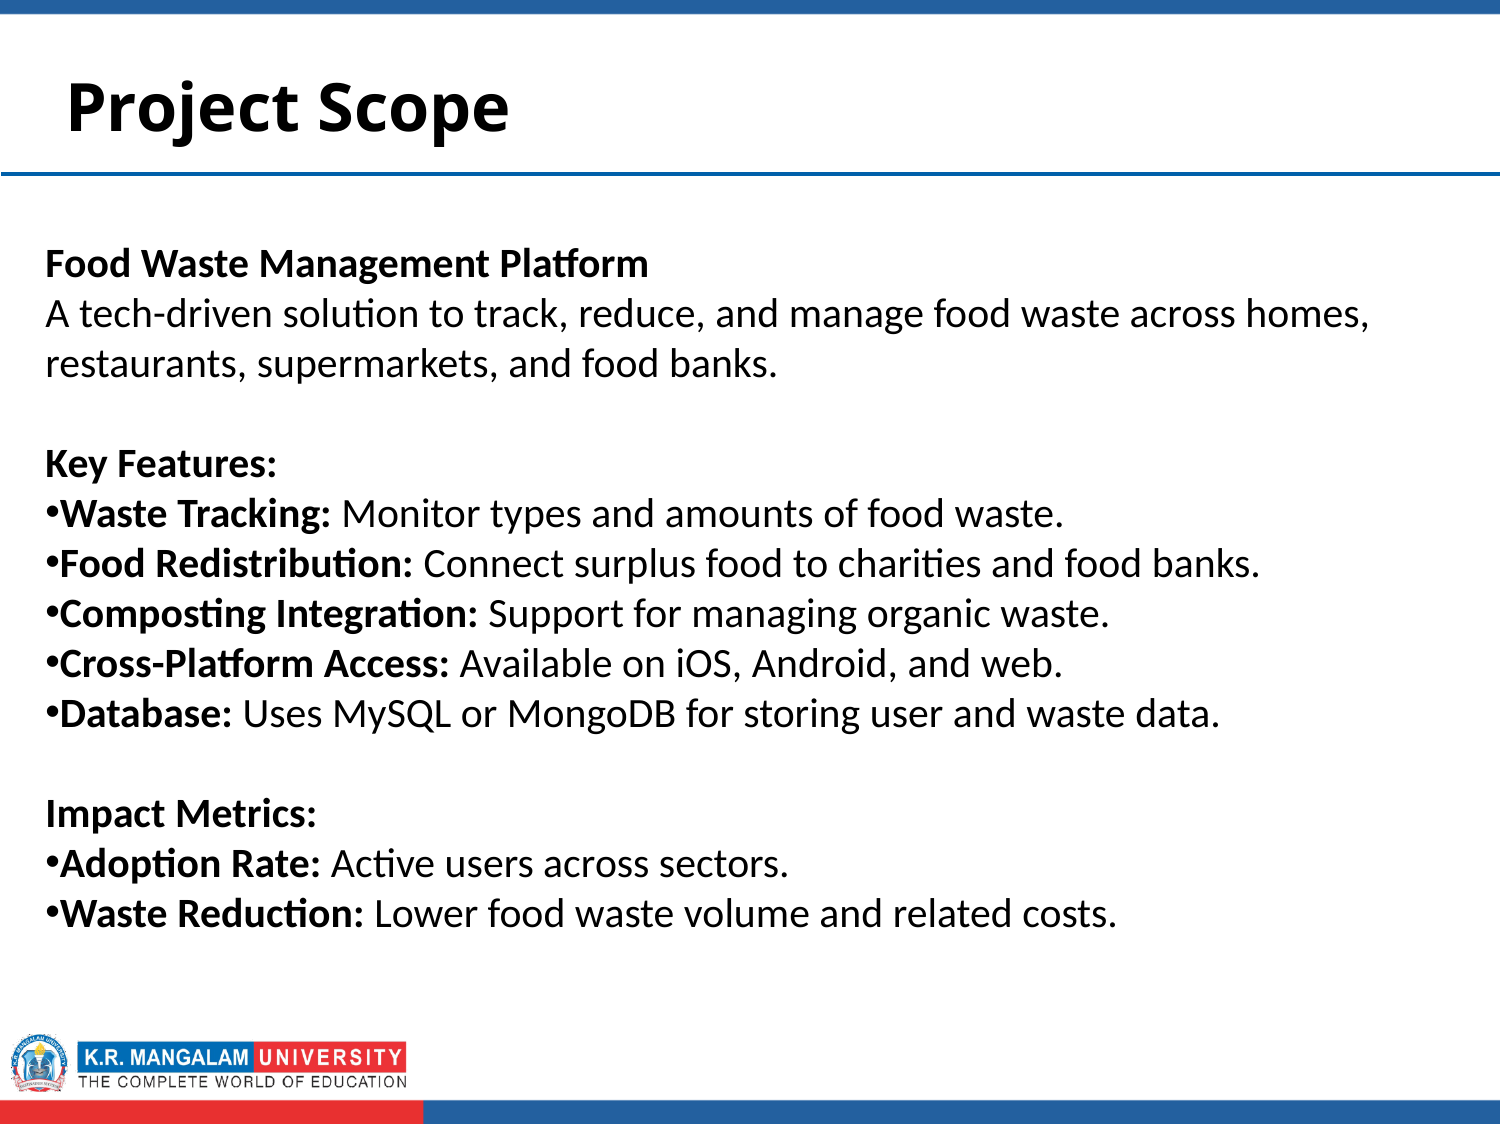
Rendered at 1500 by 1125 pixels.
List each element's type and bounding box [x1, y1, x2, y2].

list [0, 0, 1500, 173]
picture [11, 1034, 408, 1093]
list [0, 180, 1500, 1125]
